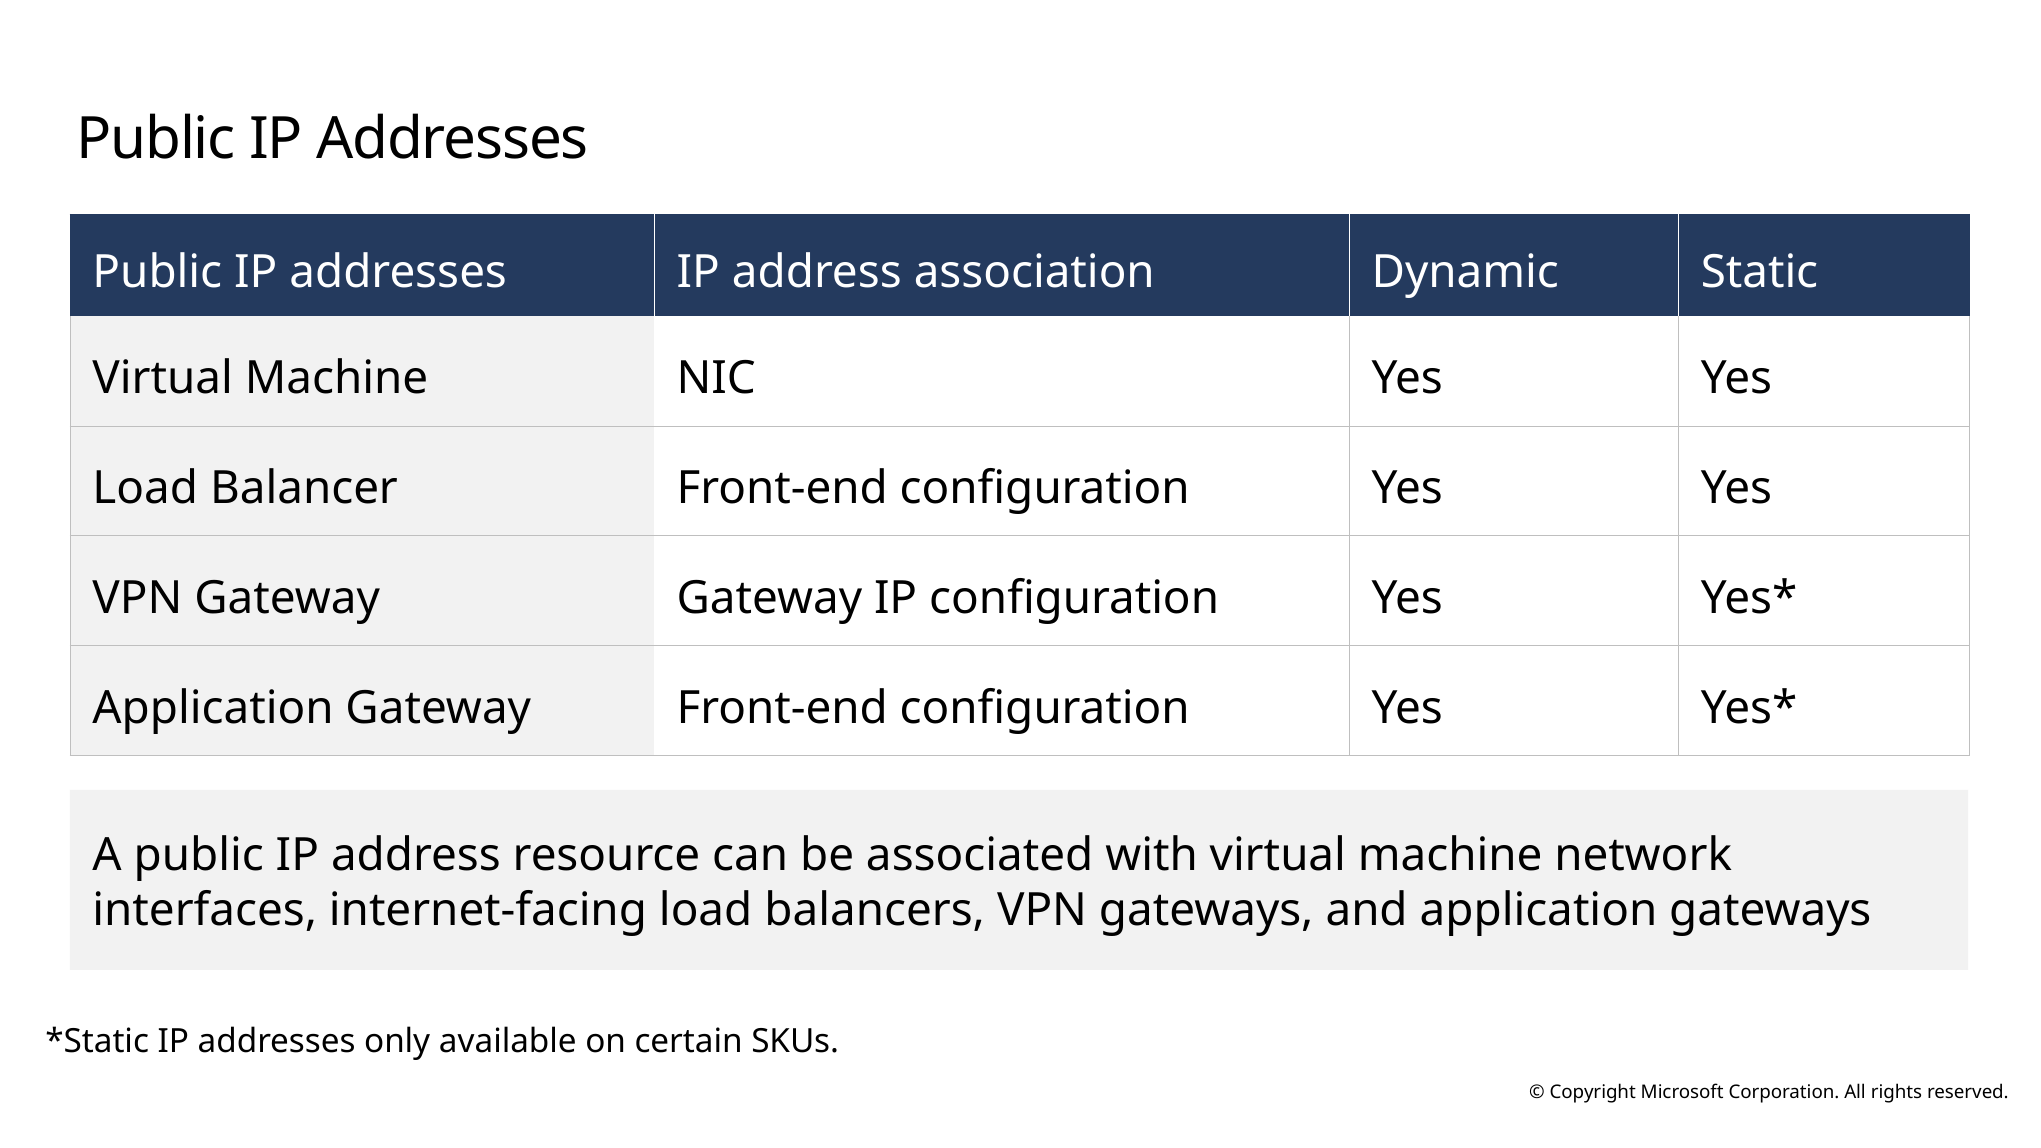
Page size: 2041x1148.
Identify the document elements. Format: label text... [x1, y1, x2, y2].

table_header Public IP addresses [71, 215, 654, 316]
table_cell Virtual Machine [71, 316, 654, 426]
table_header Dynamic [1350, 215, 1678, 316]
table_cell Yes* [1679, 536, 1969, 645]
table_cell Yes [1350, 427, 1678, 535]
table_header Static [1679, 215, 1969, 316]
table_cell Front-end configuration [654, 646, 1349, 755]
table_cell Yes [1350, 536, 1678, 645]
table_cell VPN Gateway [71, 536, 654, 645]
table_cell Yes [1679, 316, 1969, 426]
table_cell Load Balancer [71, 427, 654, 535]
table_cell Yes* [1679, 646, 1969, 755]
table_cell Yes [1350, 316, 1678, 426]
table_cell Application Gateway [71, 646, 654, 755]
table_cell Yes [1679, 427, 1969, 535]
title Public IP Addresses [76, 103, 1969, 172]
table_cell Gateway IP configuration [654, 536, 1349, 645]
table_cell NIC [654, 316, 1349, 426]
table_cell Yes [1350, 646, 1678, 755]
table_header IP address association [655, 215, 1349, 316]
table_cell Front-end configuration [654, 427, 1349, 535]
text_box *Static IP addresses only available on certain SKUs. [45, 1019, 841, 1060]
text_box A public IP address resource can be associated with virtual machine network interfaces, internet-facing load balancers, VPN gateways, and application gateways [69, 789, 1969, 970]
